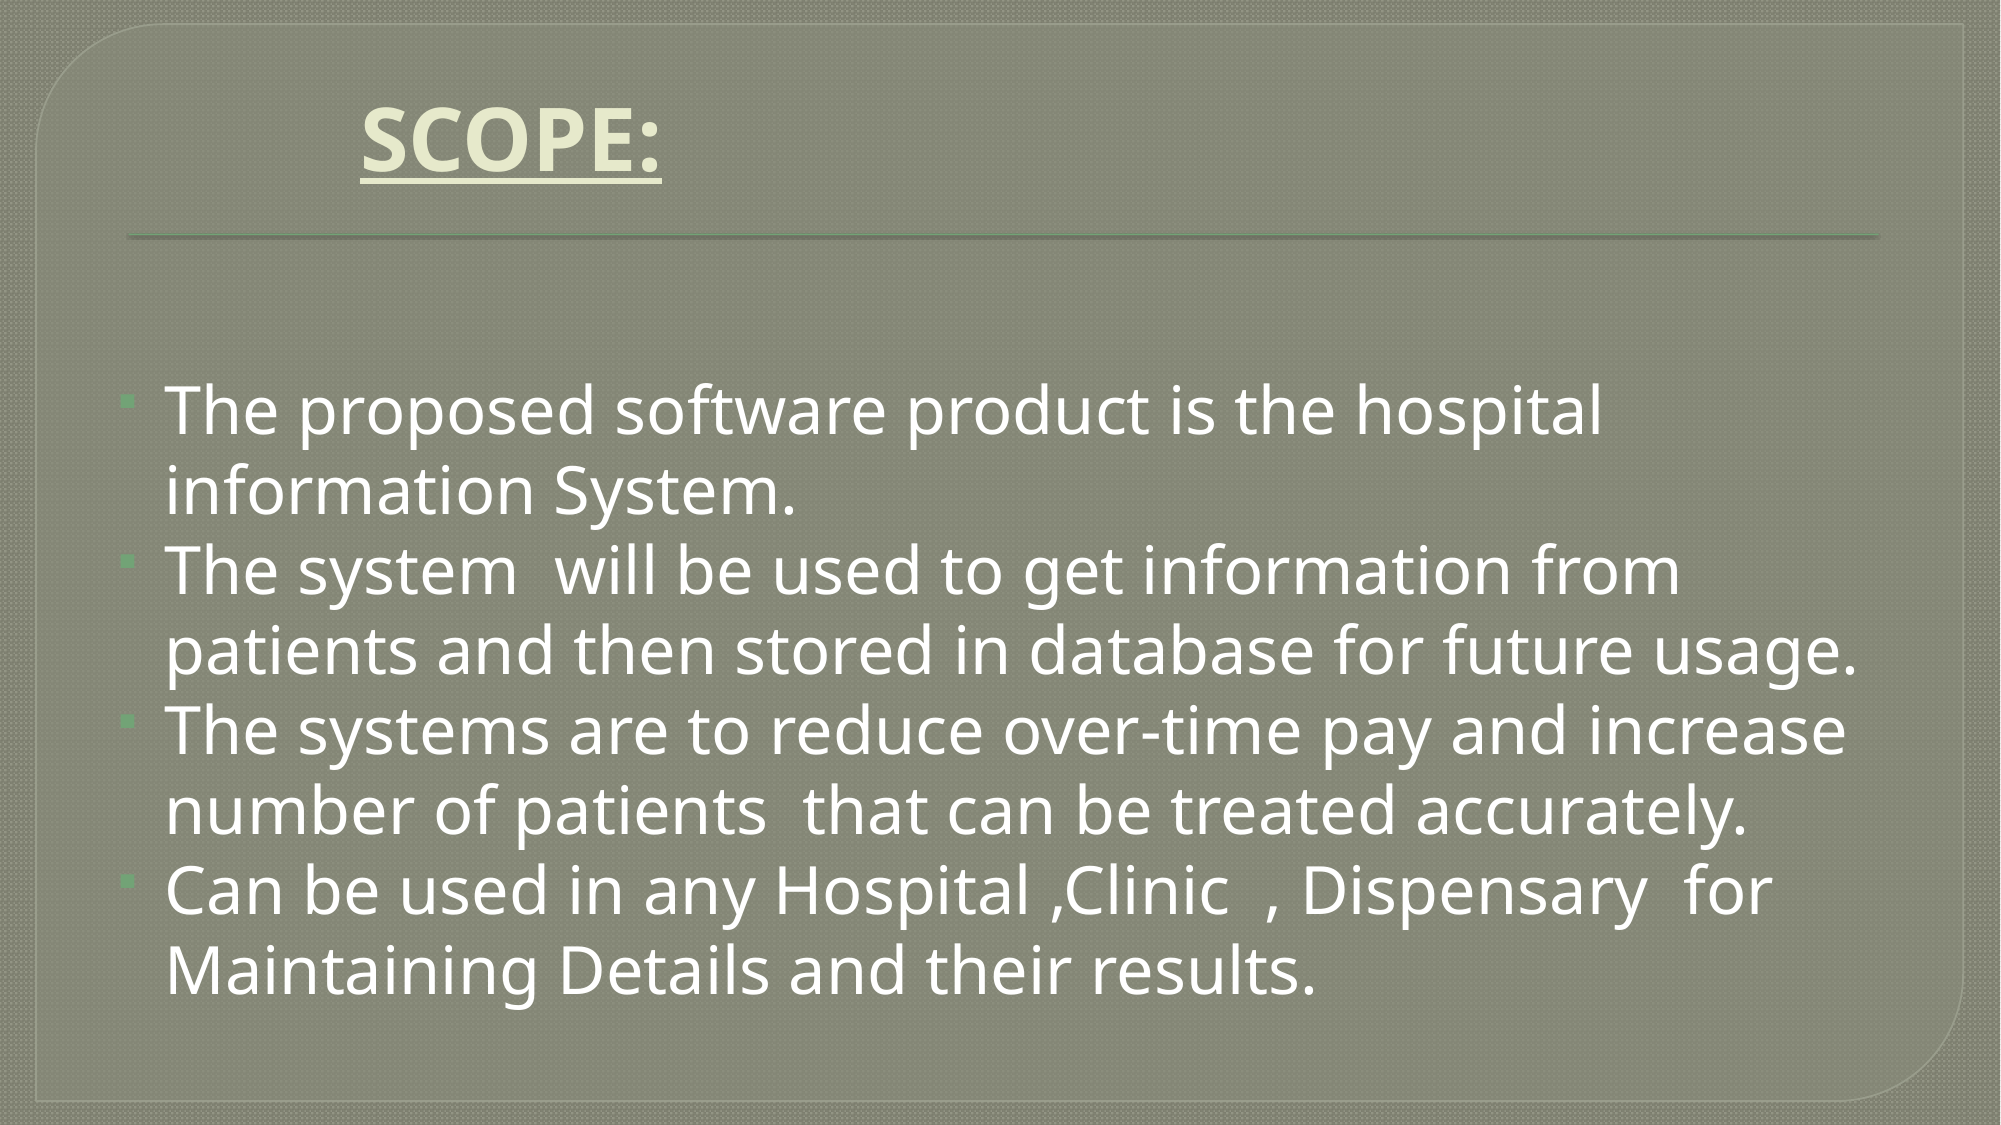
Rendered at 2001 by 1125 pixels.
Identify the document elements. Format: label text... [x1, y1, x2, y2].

list The proposed software product is the hospital information System. The system will be used to get information from patients and then stored in database for future usage. The systems are to reduce over-time pay and increase number of patients that can be treated accurately. Can be used in any Hospital ,Clinic , Dispensary for Maintaining Details and their results. [102, 360, 1878, 1021]
title SCOPE: [58, 75, 678, 197]
